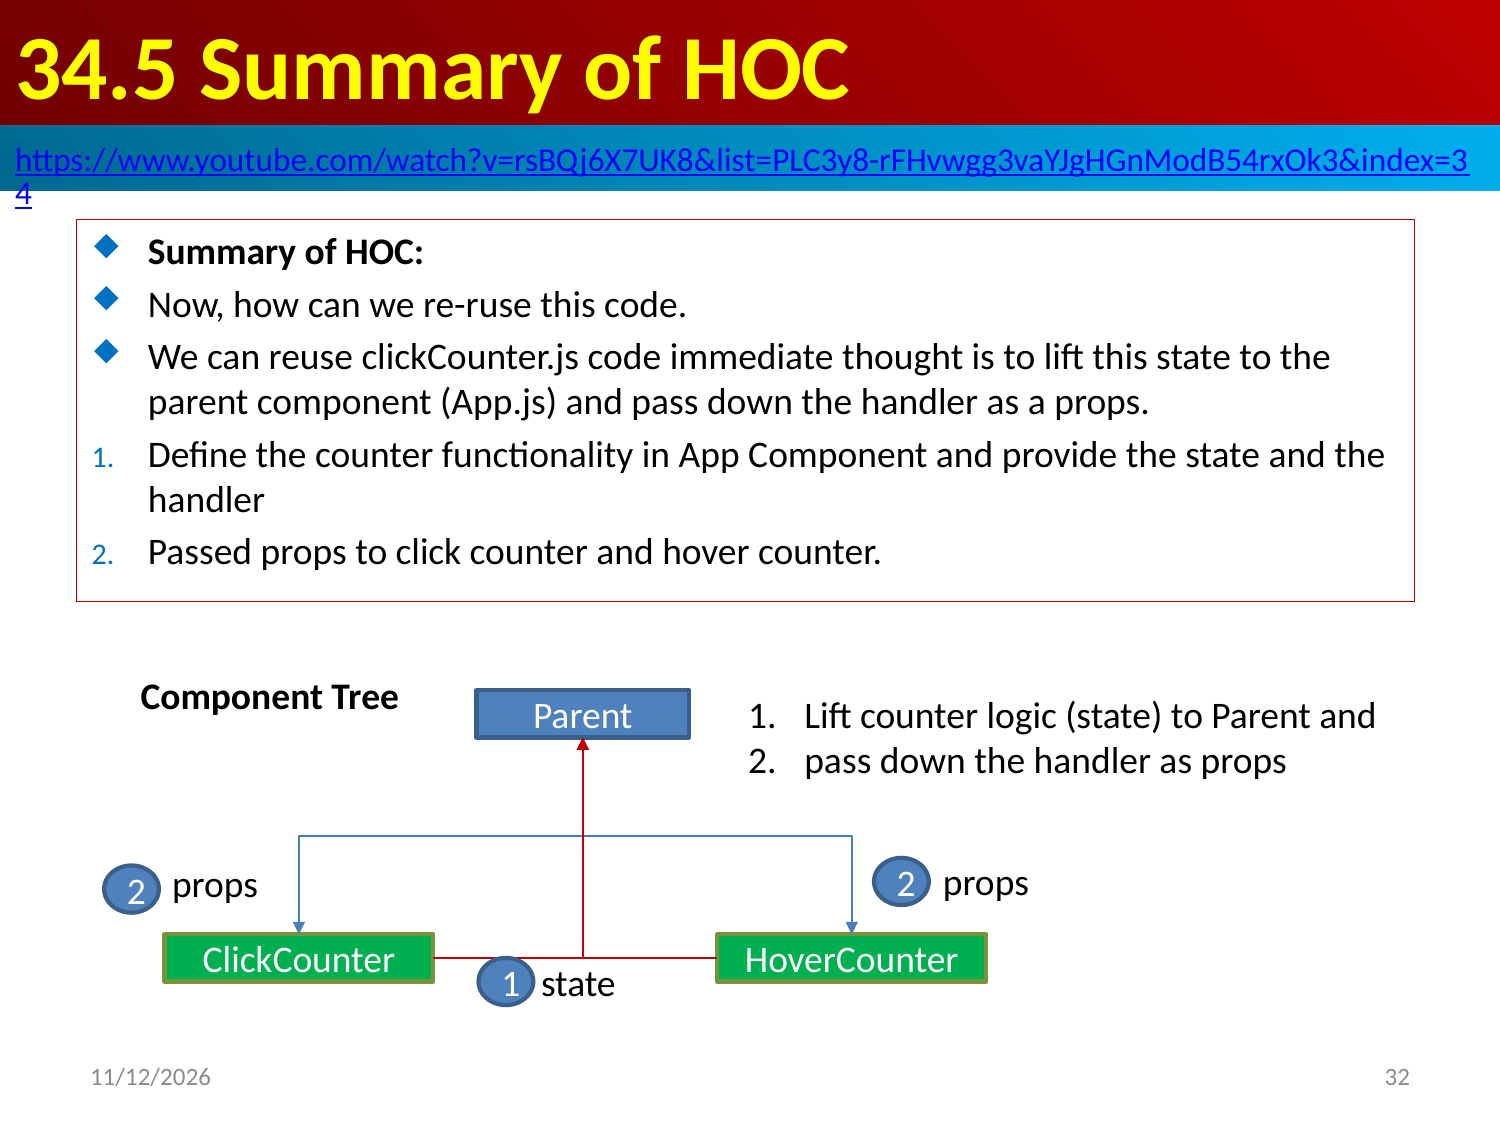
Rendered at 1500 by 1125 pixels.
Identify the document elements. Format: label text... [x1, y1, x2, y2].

slide_number 32 [1074, 1042, 1425, 1109]
text_box Lift counter logic (state) to Parent and pass down the handler as props [731, 681, 1424, 791]
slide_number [75, 1042, 425, 1109]
text_box 1 [476, 986, 535, 1008]
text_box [585, 737, 718, 959]
text_box ClickCounter [162, 932, 340, 984]
text_box https://www.youtube.com/watch?v=rsBQj6X7UK8&list=PLC3y8-rFHvwgg3vaYJgHGnModB54rxOk3&index=34 [0, 125, 1500, 191]
text_box Component Tree [103, 672, 437, 717]
subtitle Summary of HOC: Now, how can we re-ruse this code. We can reuse clickCounter.js code immediate thought is to lift this state to the parent component (App.js) and pass down the handler as a props. Define the counter functionality in App Component and provide the state and the handler Passed props to click counter and hover counter. [76, 219, 1415, 602]
text_box state [515, 966, 652, 1007]
text_box HoverCounter [715, 932, 988, 984]
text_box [342, 693, 540, 979]
text_box props [924, 863, 1057, 898]
text_box Parent [474, 688, 691, 735]
text_box 2 [871, 855, 931, 908]
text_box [618, 701, 816, 971]
text_box 2 [102, 863, 162, 915]
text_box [433, 737, 584, 959]
title 34.5 Summary of HOC [0, 0, 1500, 125]
text_box props [141, 857, 289, 908]
